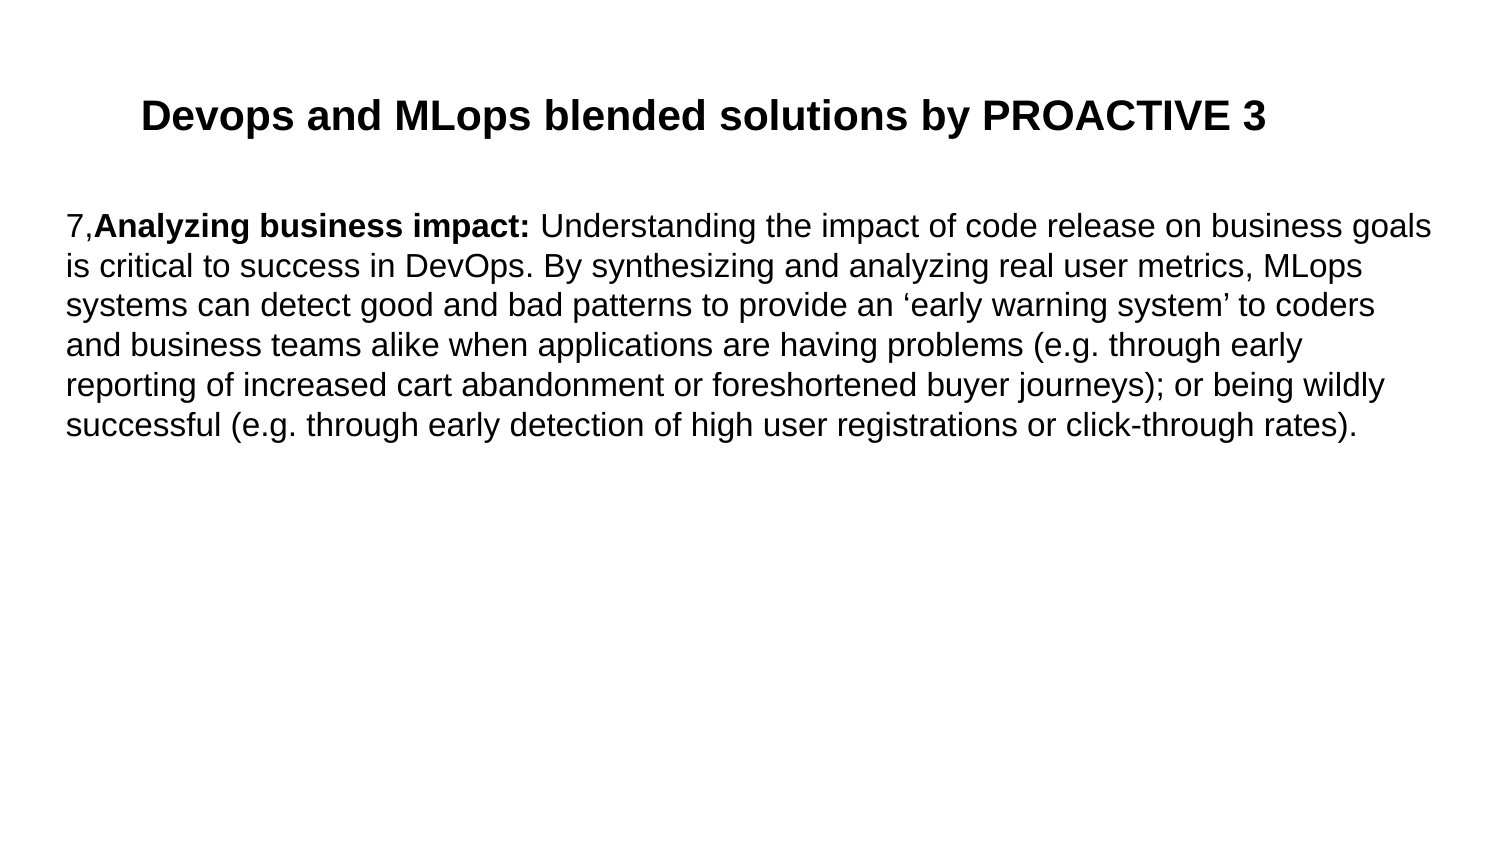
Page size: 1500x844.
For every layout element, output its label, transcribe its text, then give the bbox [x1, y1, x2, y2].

text_box 7,Analyzing business impact: Understanding the impact of code release on business goals is critical to success in DevOps. By synthesizing and analyzing real user metrics, MLops systems can detect good and bad patterns to provide an ‘early warning system’ to coders and business teams alike when applications are having problems (e.g. through early reporting of increased cart abandonment or foreshortened buyer journeys); or being wildly successful (e.g. through early detection of high user registrations or click-through rates). [51, 188, 1449, 750]
text_box Devops and MLops blended solutions by PROACTIVE 3 [51, 72, 1449, 167]
